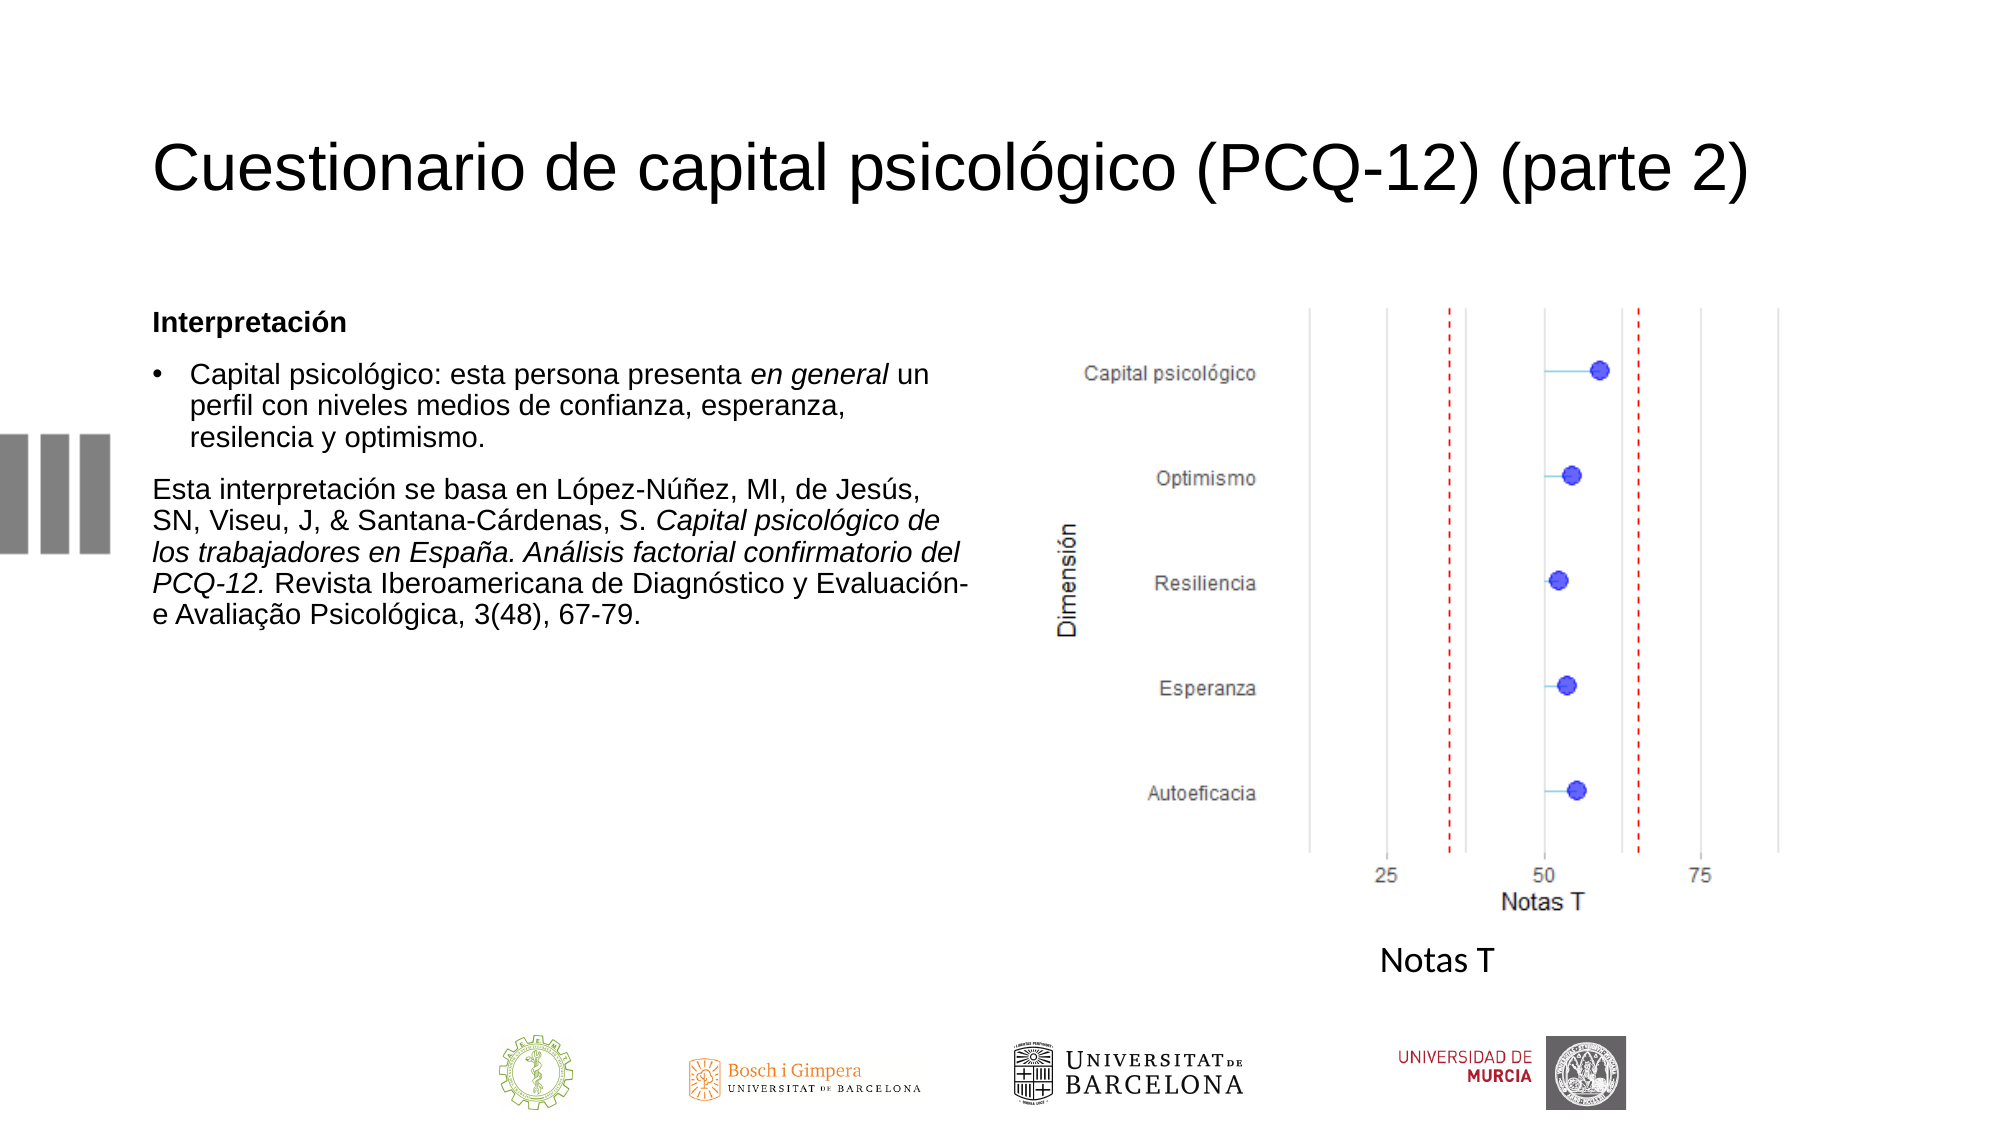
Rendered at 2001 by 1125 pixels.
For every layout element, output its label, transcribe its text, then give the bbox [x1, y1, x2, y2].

title Cuestionario de capital psicológico (PCQ-12) (parte 2) [137, 59, 1863, 278]
picture [1043, 297, 1832, 928]
list Interpretación Capital psicológico: esta persona presenta en general un perfil con niveles medios de confianza, esperanza, resilencia y optimismo. Esta interpretación se basa en López-Núñez, MI, de Jesús, SN, Viseu, J, & Santana-Cárdenas, S. Capital psicológico de los trabajadores en España. Análisis factorial confirmatorio del PCQ-12. Revista Iberoamericana de Diagnóstico y Evaluación-e Avaliação Psicológica, 3(48), 67-79. [137, 299, 988, 1014]
picture [1331, 1036, 1627, 1110]
picture [1014, 1042, 1243, 1105]
picture [684, 1031, 926, 1125]
picture [0, 420, 123, 563]
text_box Notas T [1012, 927, 1863, 1011]
picture [499, 1035, 573, 1110]
